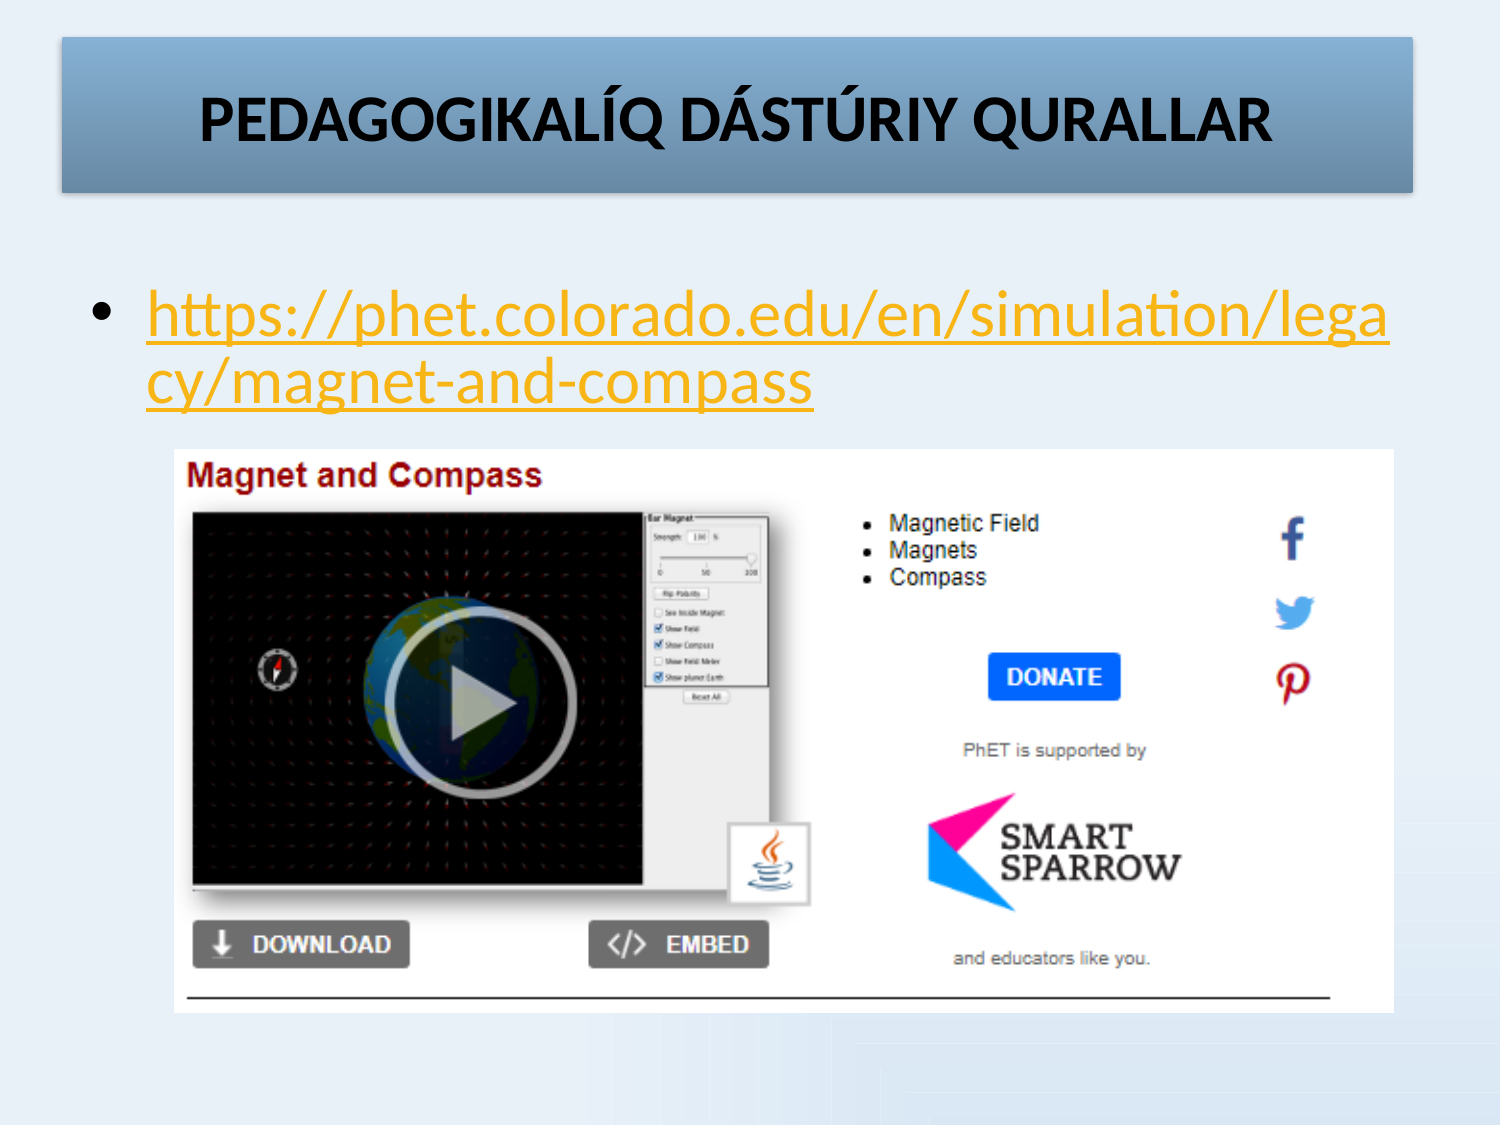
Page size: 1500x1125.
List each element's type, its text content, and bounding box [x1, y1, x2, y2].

list https://phet.colorado.edu/en/simulation/legacy/magnet-and-compass [74, 262, 1426, 1006]
title PEDAGOGIKALÍQ DÁSTÚRIY QURALLAR [62, 37, 1413, 193]
picture [174, 449, 1395, 1013]
